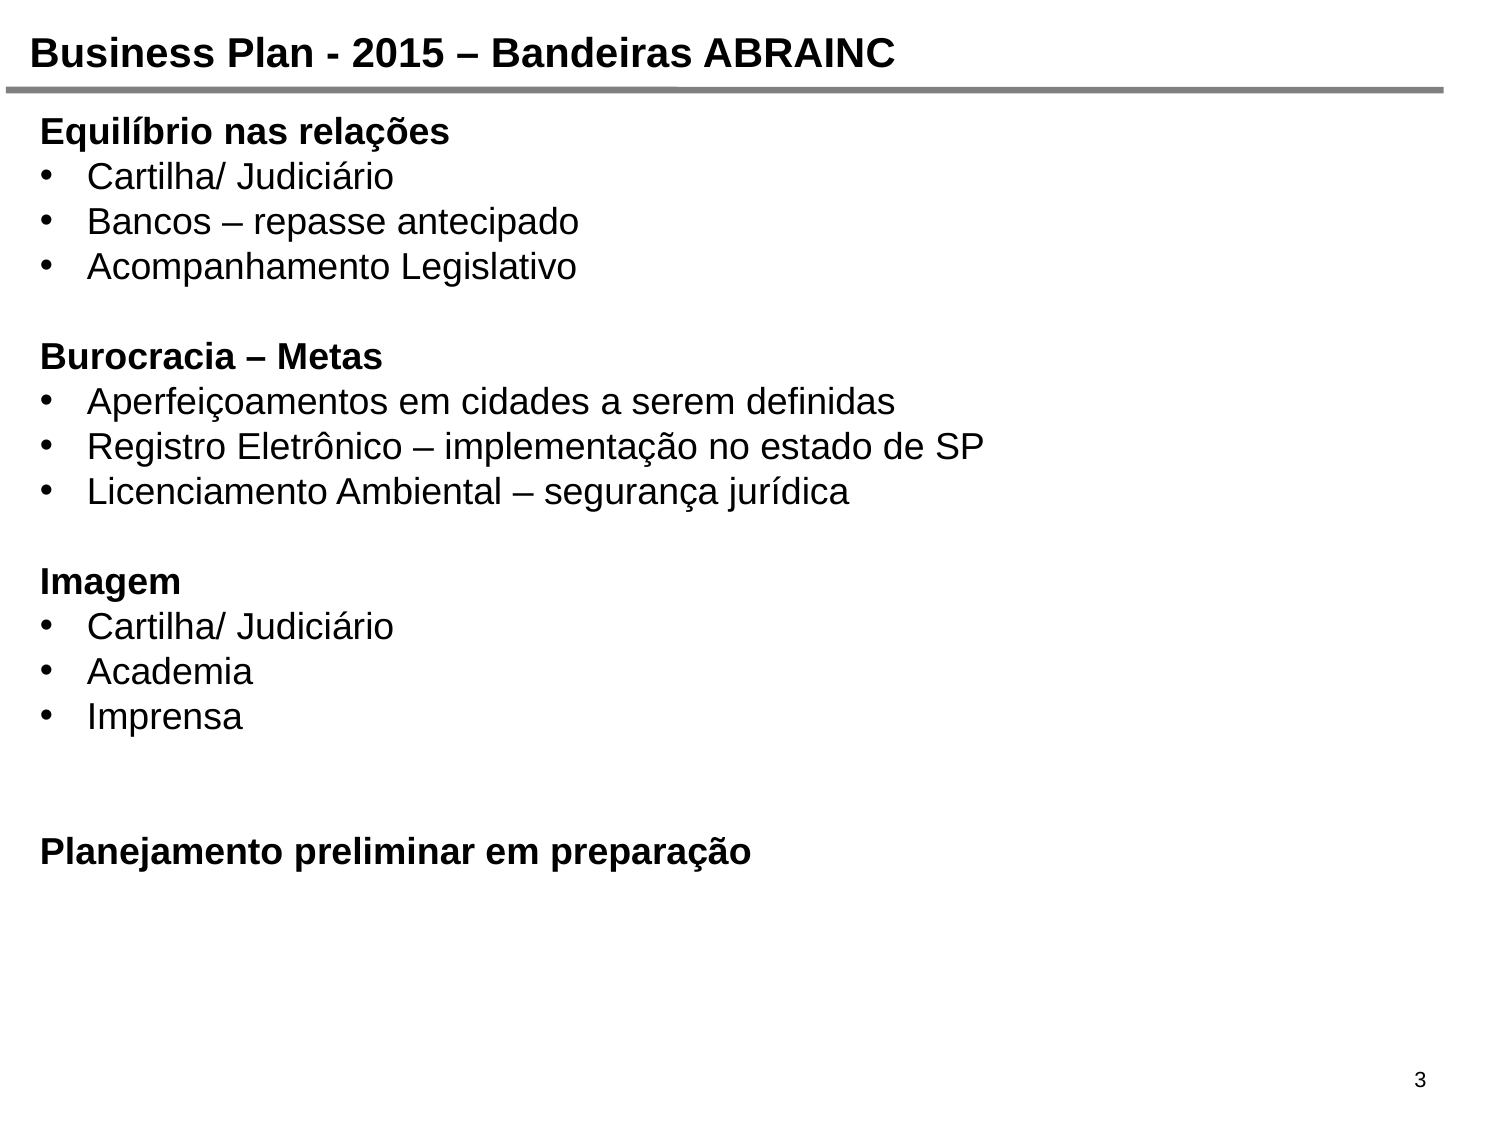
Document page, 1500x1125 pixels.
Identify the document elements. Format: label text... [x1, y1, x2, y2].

text_box Equilíbrio nas relações Cartilha/ Judiciário Bancos – repasse antecipado Acompanhamento Legislativo Burocracia – Metas Aperfeiçoamentos em cidades a serem definidas Registro Eletrônico – implementação no estado de SP Licenciamento Ambiental – segurança jurídica Imagem Cartilha/ Judiciário Academia Imprensa Planejamento preliminar em preparação [29, 101, 1445, 923]
text_box Business Plan - 2015 – Bandeiras ABRAINC [29, 25, 1457, 79]
text_box 3 [1399, 1058, 1500, 1100]
